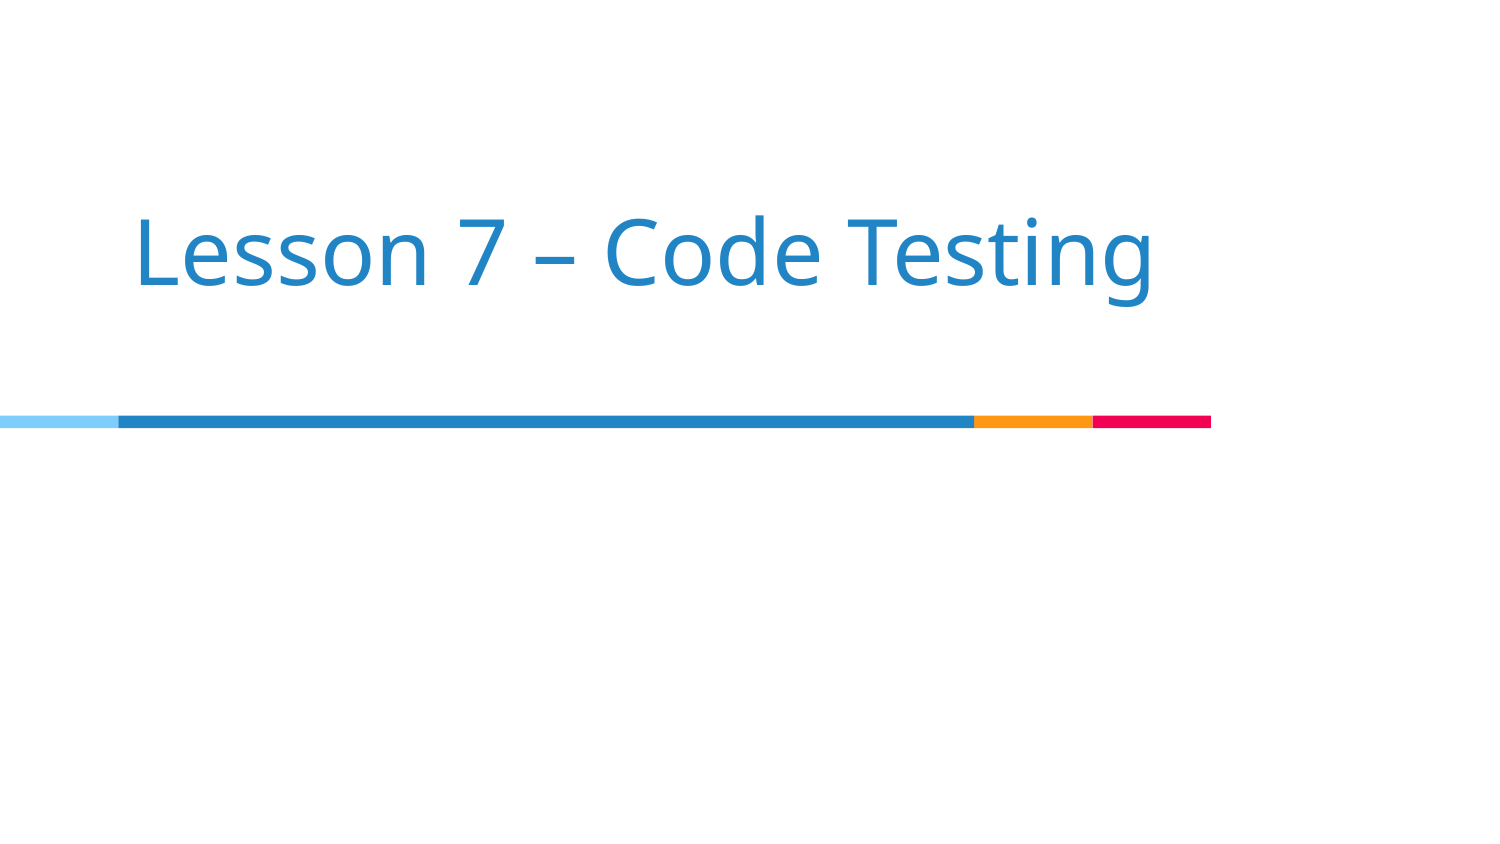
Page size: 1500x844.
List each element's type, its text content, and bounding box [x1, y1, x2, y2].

title Lesson 7 – Code Testing [117, 178, 1388, 457]
